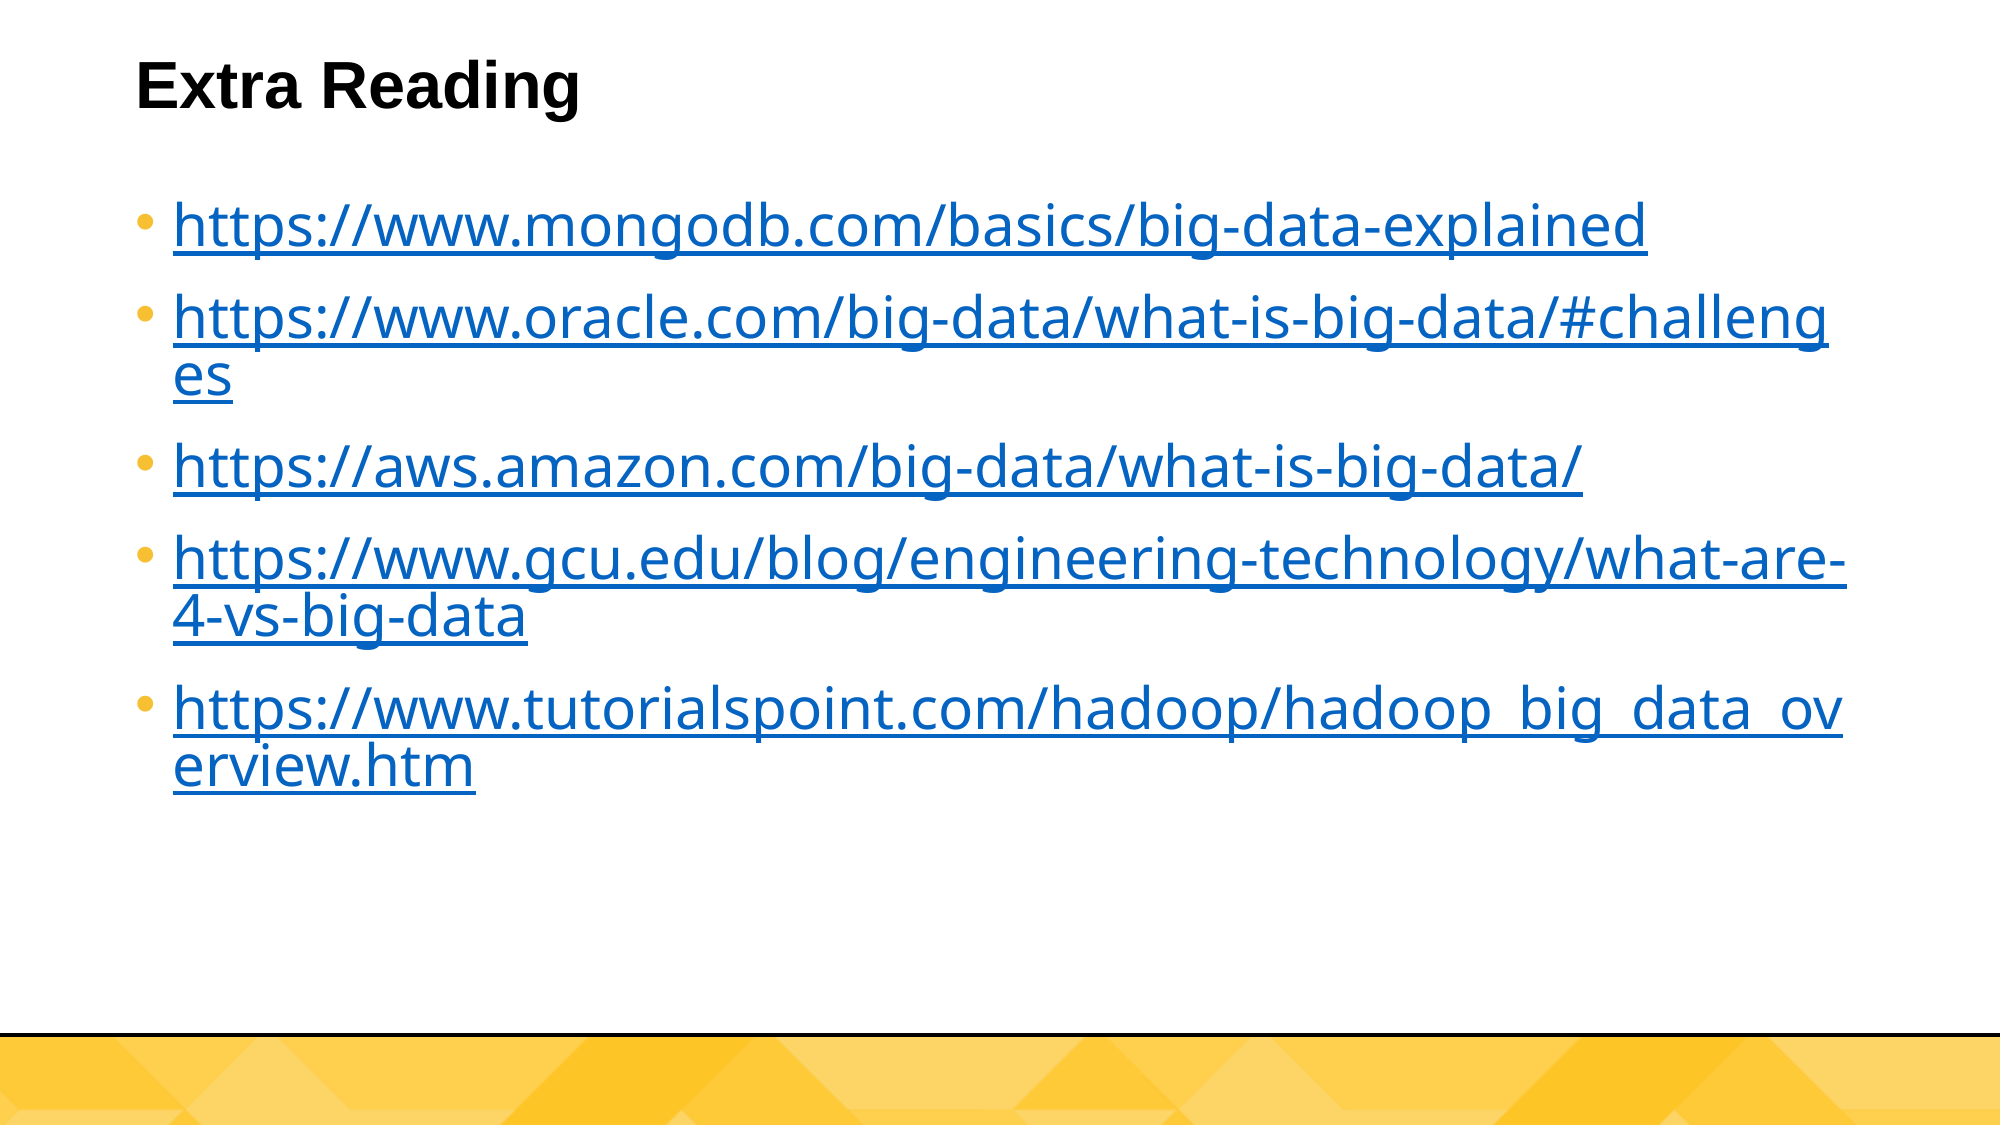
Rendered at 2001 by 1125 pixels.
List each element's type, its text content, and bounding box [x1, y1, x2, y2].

list https://www.mongodb.com/basics/big-data-explained https://www.oracle.com/big-data/what-is-big-data/#challenges https://aws.amazon.com/big-data/what-is-big-data/ https://www.gcu.edu/blog/engineering-technology/what-are-4-vs-big-data https://www.tutorialspoint.com/hadoop/hadoop_big_data_overview.htm [120, 182, 1869, 1006]
title Extra Reading [120, 44, 1869, 154]
